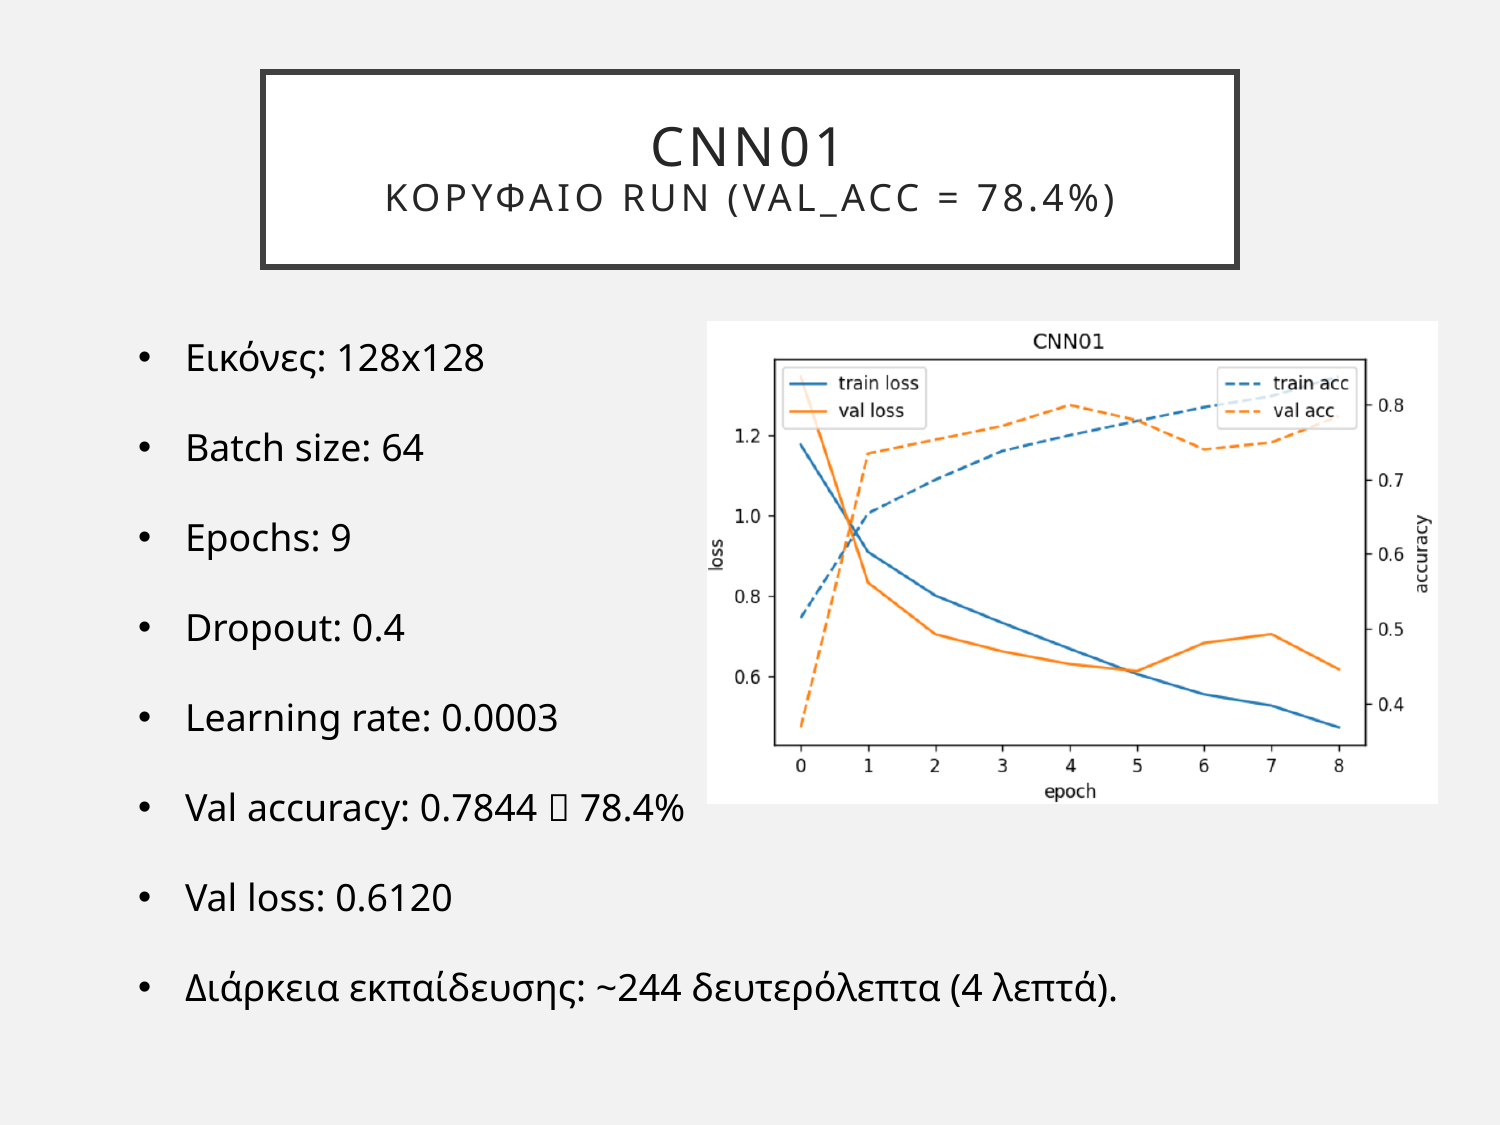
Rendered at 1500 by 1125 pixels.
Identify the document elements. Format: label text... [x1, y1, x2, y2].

text_box Εικόνες: 128x128 Batch size: 64 Epochs: 9 Dropout: 0.4 Learning rate: 0.0003 Val accuracy: 0.7844  78.4% Val loss: 0.6120 Διάρκεια εκπαίδευσης: ~244 δευτερόλεπτα (4 λεπτά). [123, 326, 1237, 1016]
title CNN01 Κορυφαιο Run (val_acc = 78.4%) [260, 69, 1240, 270]
picture [706, 321, 1439, 804]
